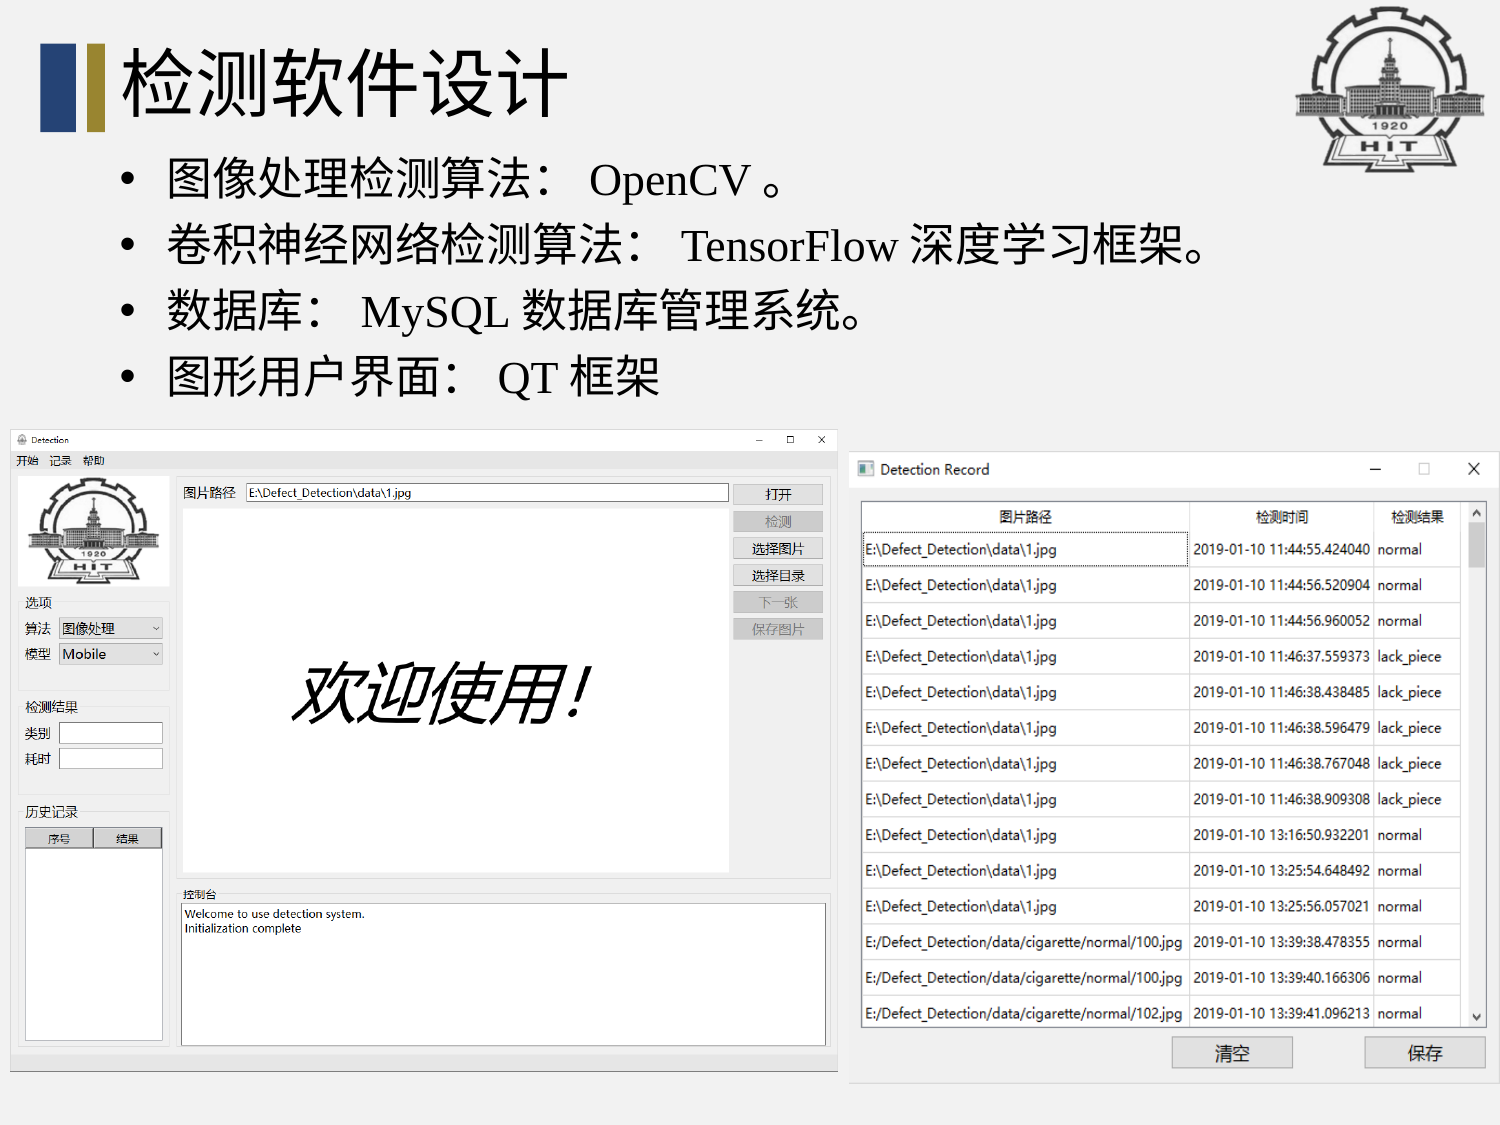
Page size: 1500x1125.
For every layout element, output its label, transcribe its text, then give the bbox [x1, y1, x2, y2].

picture [10, 429, 838, 1072]
picture [849, 451, 1500, 1084]
title 检测软件设计 [104, 43, 662, 131]
text_box 图像处理检测算法：OpenCV。 卷积神经网络检测算法：TensorFlow深度学习框架。 数据库：MySQL数据库管理系统。 图形用户界面：QT框架 [104, 131, 1300, 411]
